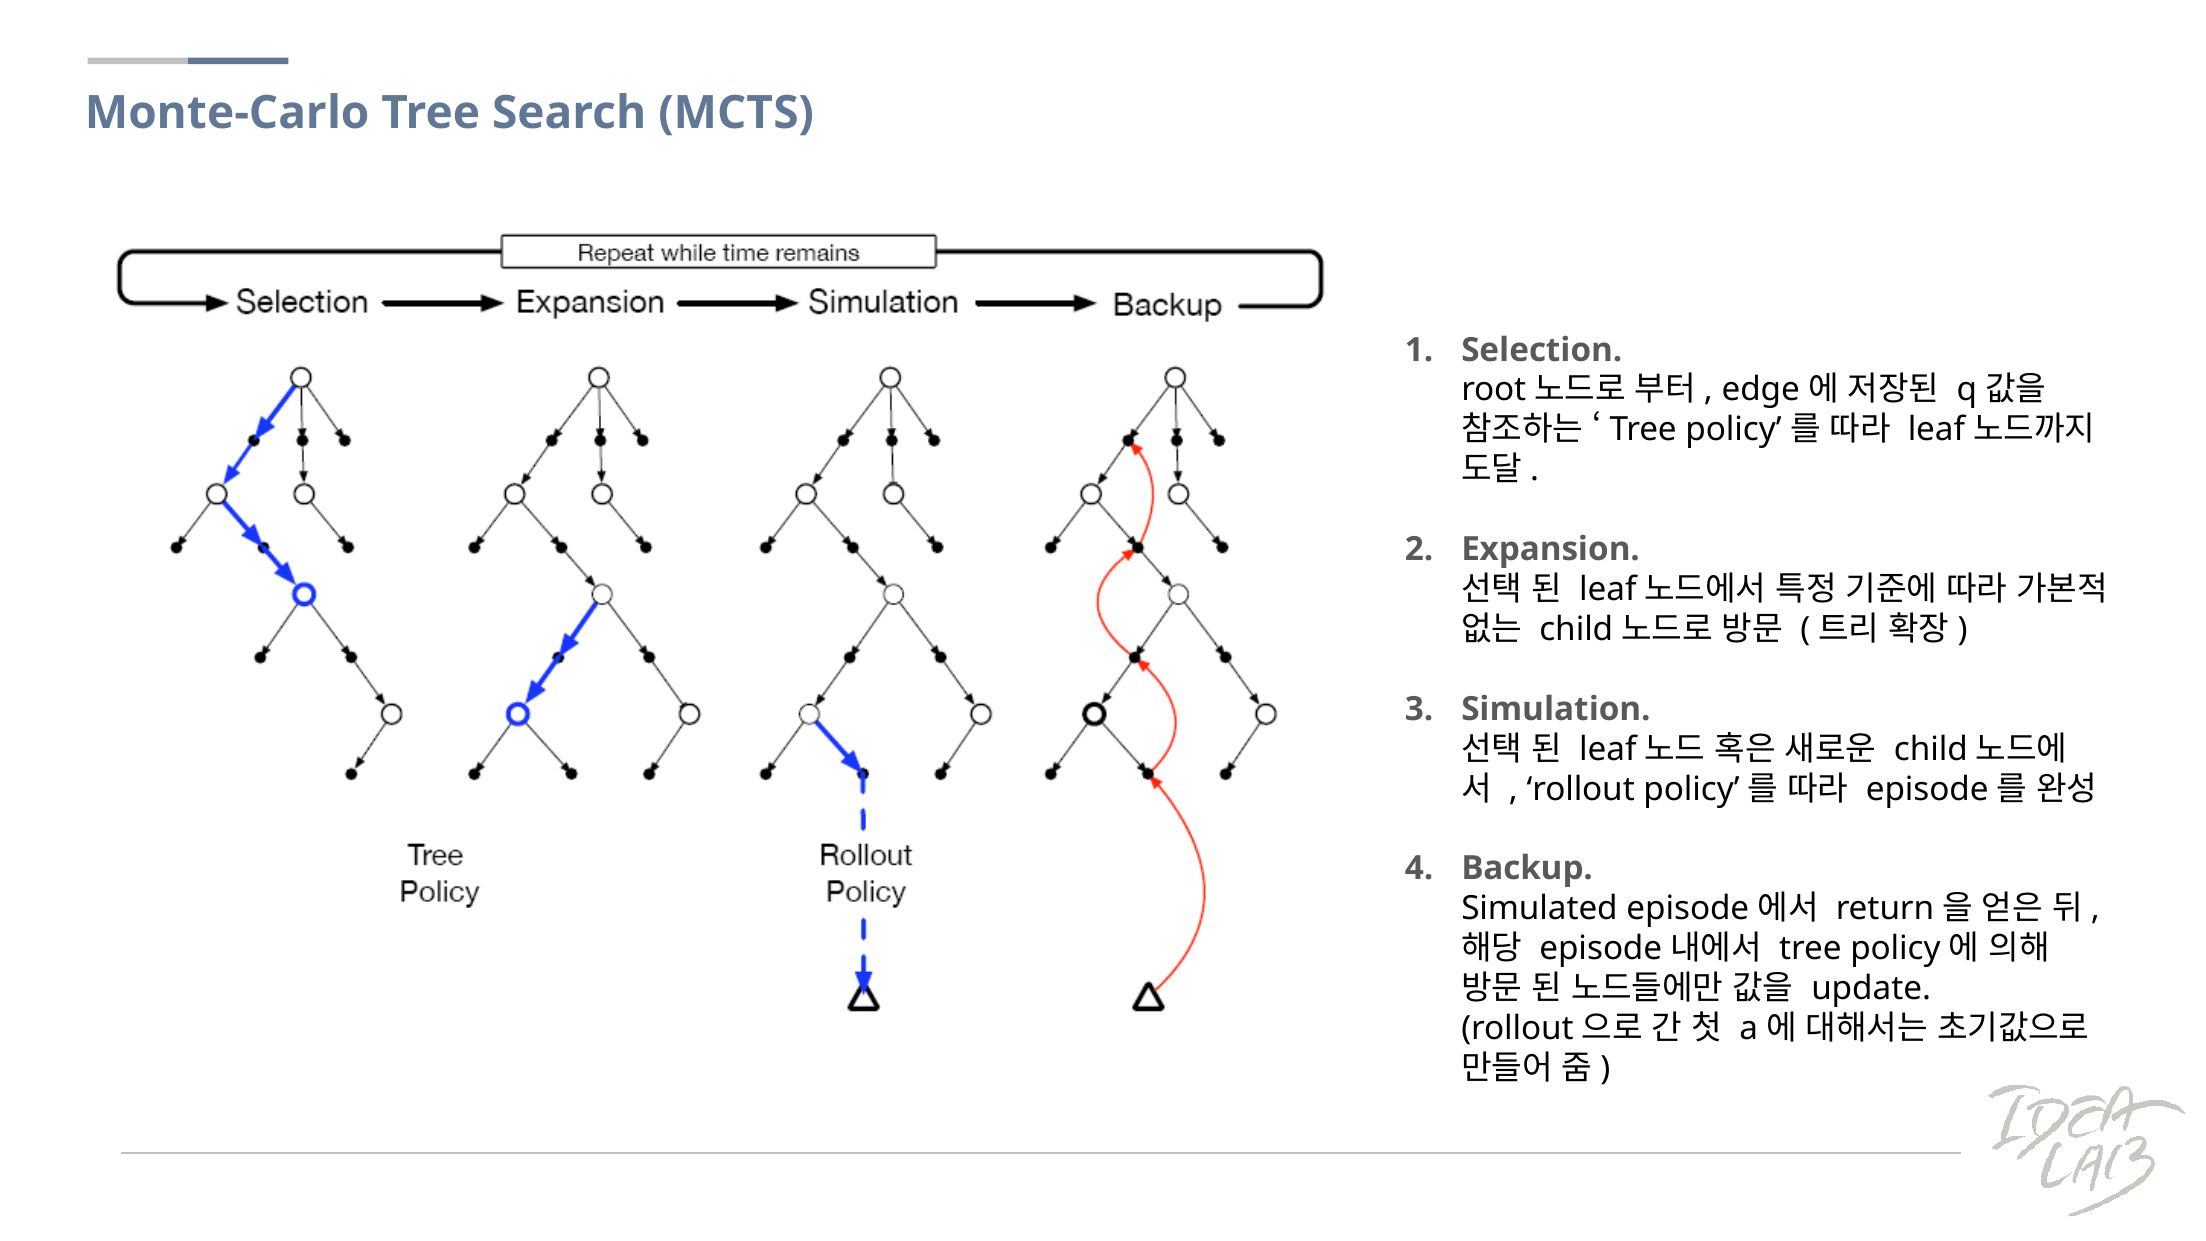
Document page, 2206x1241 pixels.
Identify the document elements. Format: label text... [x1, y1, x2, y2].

text_box Selection. root노드로 부터, edge에 저장된 q값을 참조하는 ‘Tree policy’를 따라 leaf노드까지 도달. Expansion. 선택 된 leaf노드에서 특정 기준에 따라 가본적 없는 child노드로 방문 (트리 확장) Simulation. 선택 된 leaf노드 혹은 새로운 child노드에서 , ‘rollout policy’를 따라 episode를 완성 Backup. Simulated episode에서 return을 얻은 뒤, 해당 episode내에서 tree policy에 의해 방문 된 노드들에만 값을 update. (rollout으로 간 첫 a에 대해서는 초기값으로 만들어 줌) [1390, 320, 2128, 1094]
text_box Monte-Carlo Tree Search (MCTS) [70, 75, 903, 145]
picture [77, 220, 1355, 1052]
